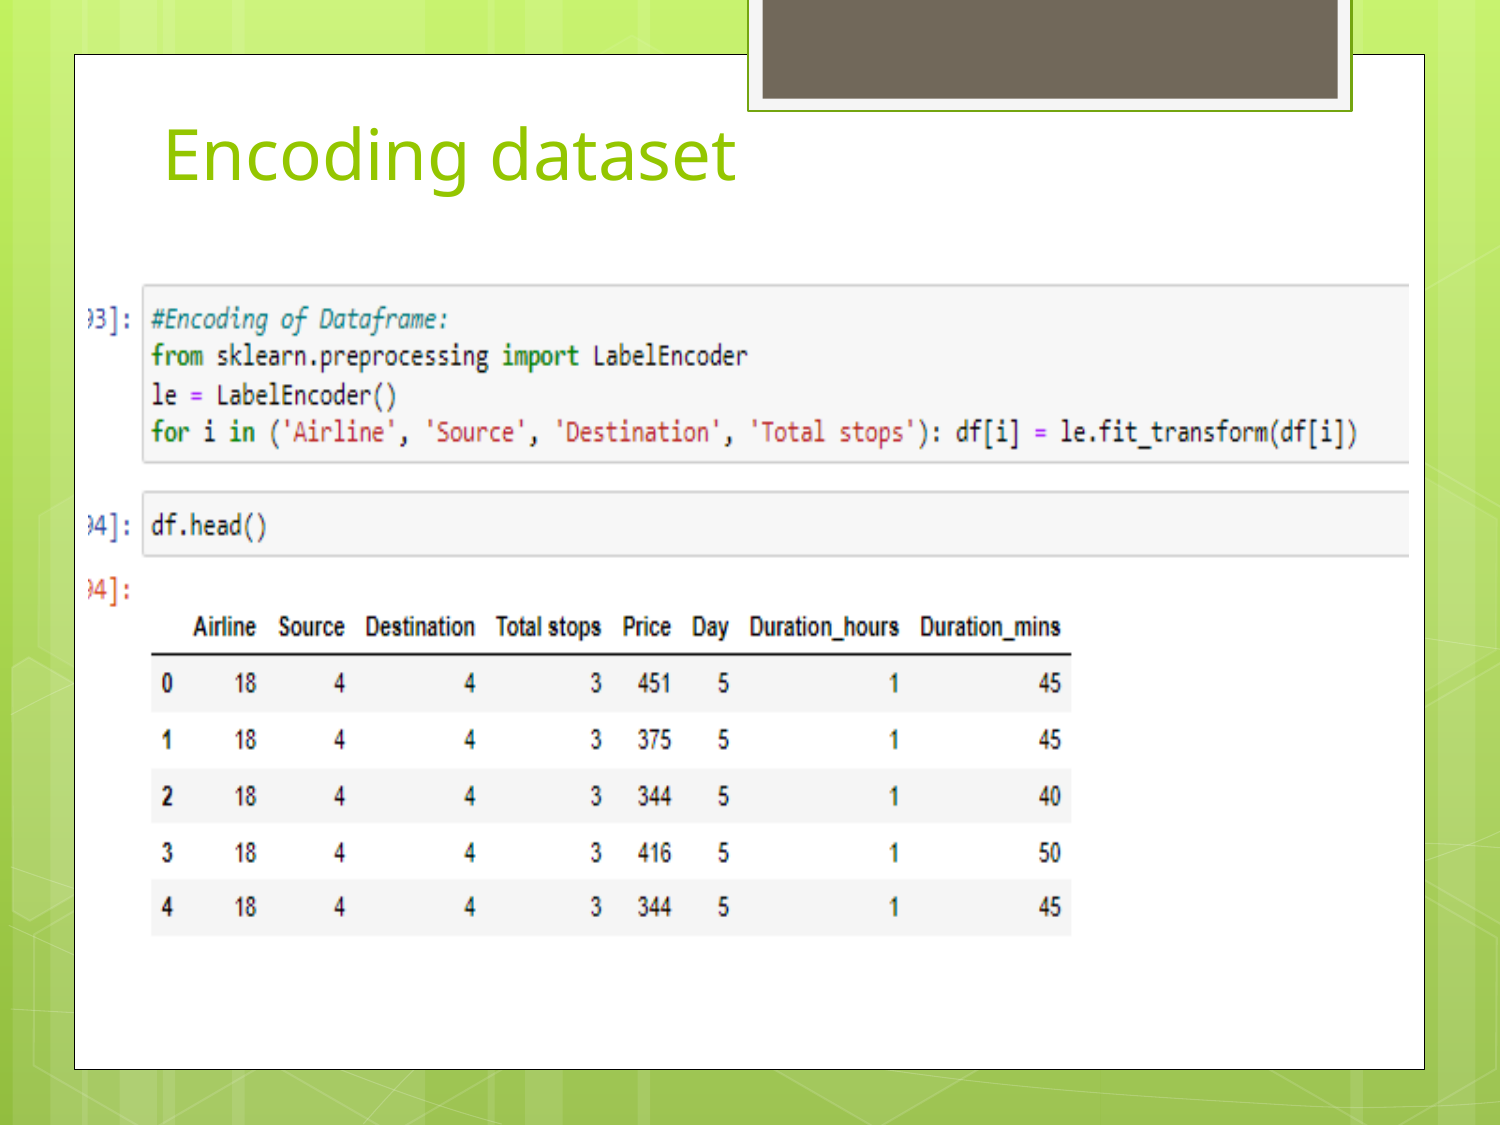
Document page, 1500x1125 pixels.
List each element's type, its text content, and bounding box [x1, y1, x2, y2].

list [88, 243, 1409, 977]
title Encoding dataset [147, 101, 1300, 203]
